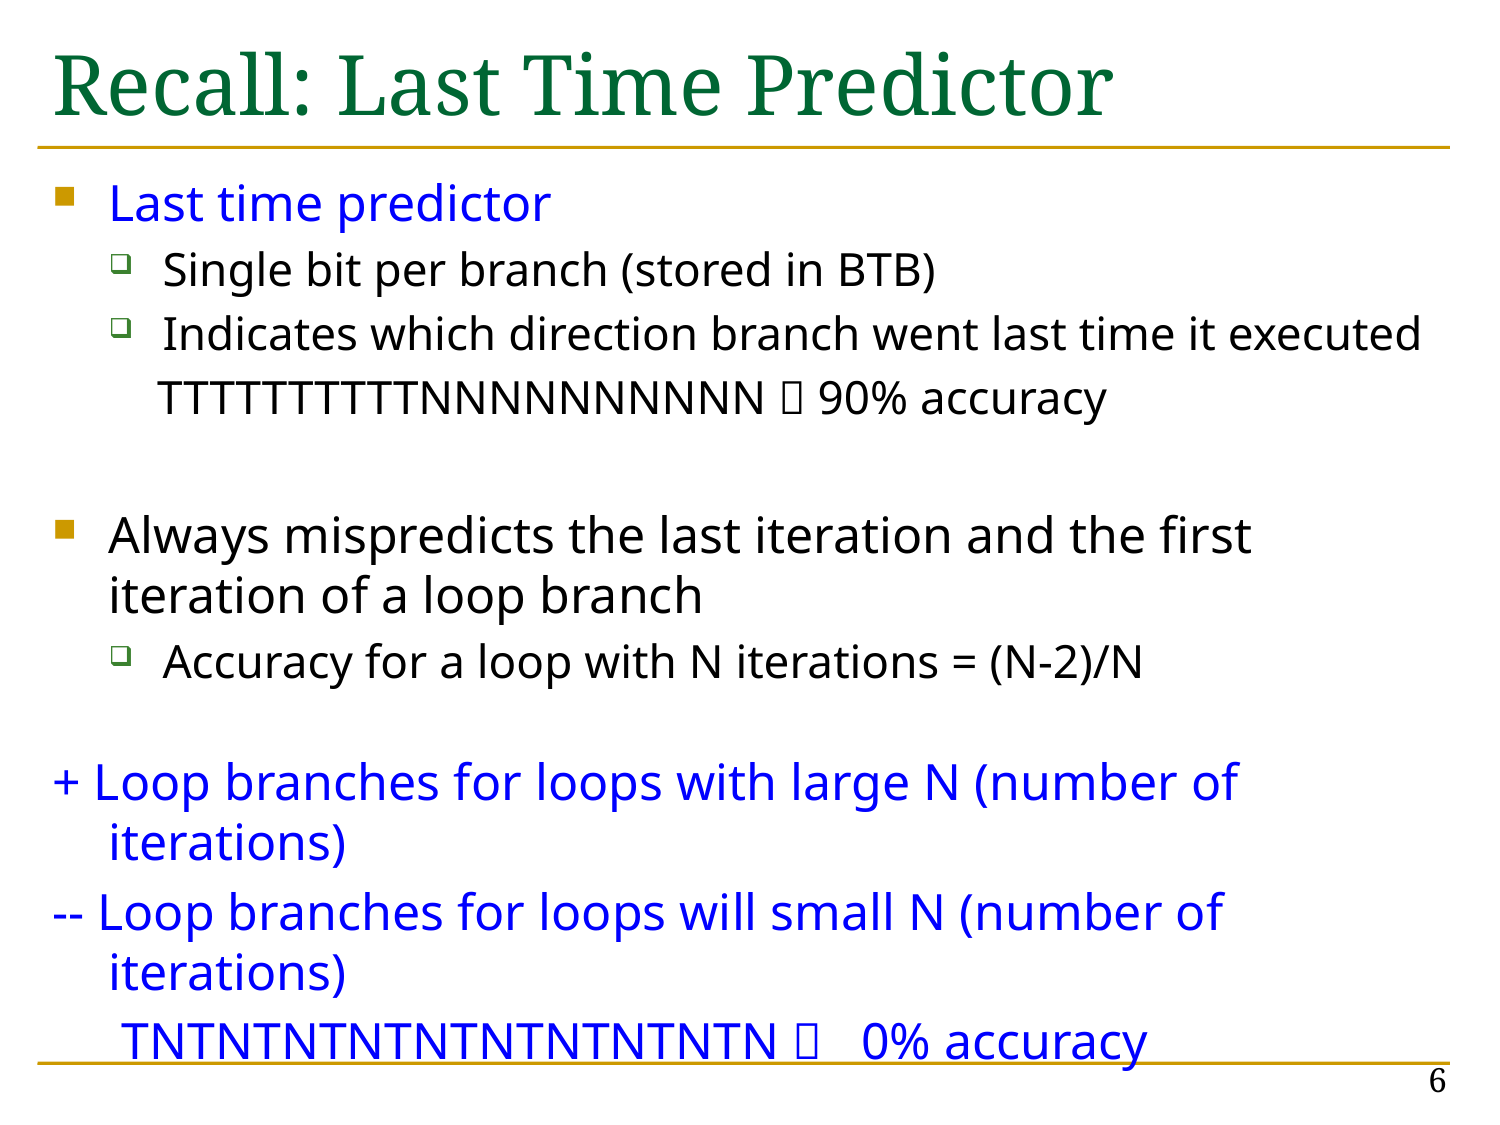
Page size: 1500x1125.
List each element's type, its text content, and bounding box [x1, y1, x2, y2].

slide_number 6 [1111, 1036, 1462, 1112]
list Last time predictor Single bit per branch (stored in BTB) Indicates which direction branch went last time it executed TTTTTTTTTTNNNNNNNNNN  90% accuracy Always mispredicts the last iteration and the first iteration of a loop branch Accuracy for a loop with N iterations = (N-2)/N + Loop branches for loops with large N (number of iterations) -- Loop branches for loops will small N (number of iterations) TNTNTNTNTNTNTNTNTNTN  0% accuracy [37, 163, 1450, 1016]
title Recall: Last Time Predictor [37, 24, 1450, 163]
